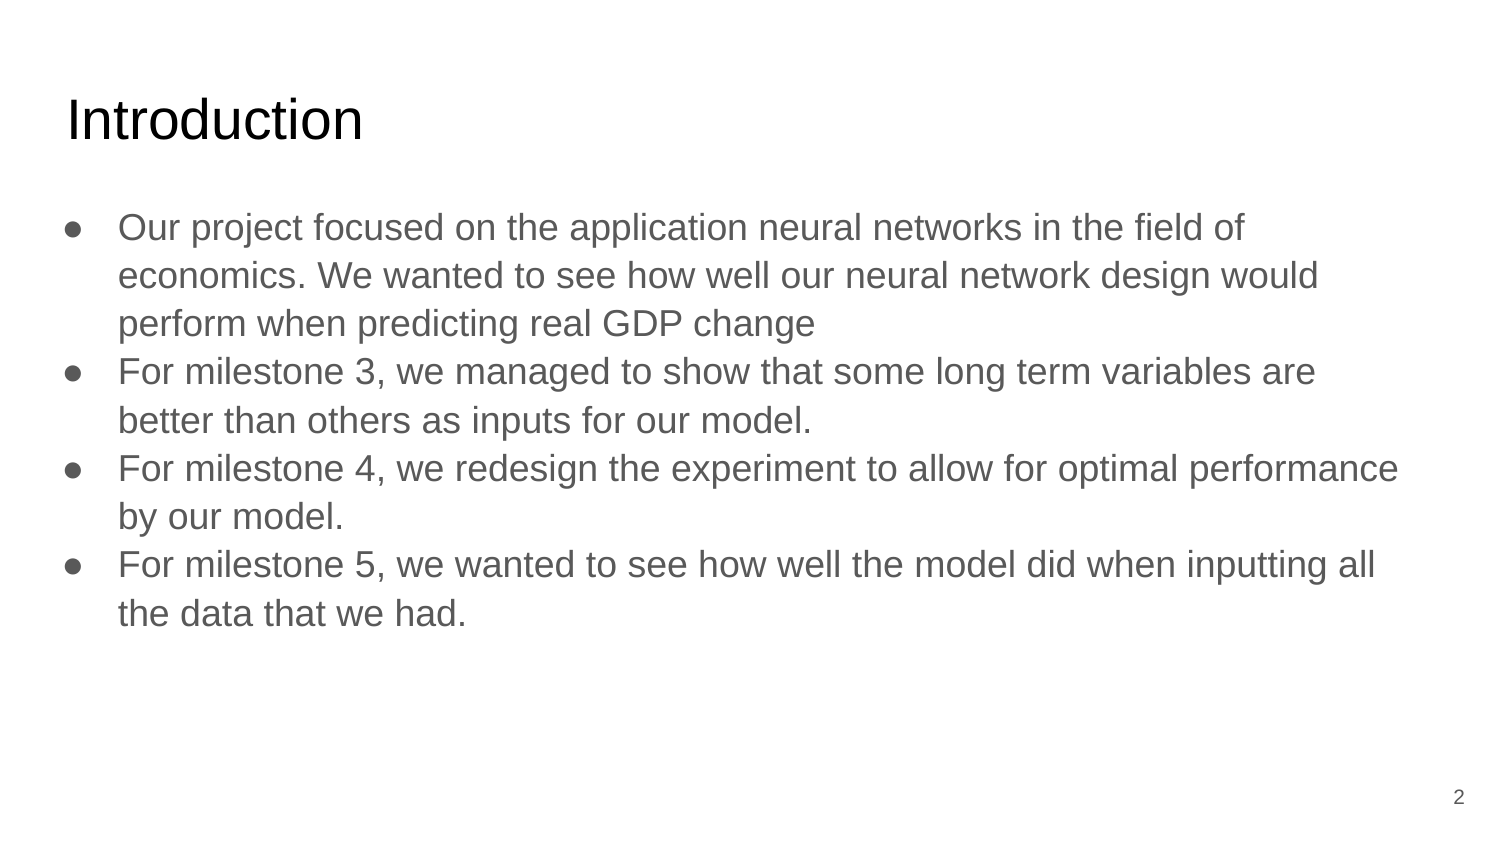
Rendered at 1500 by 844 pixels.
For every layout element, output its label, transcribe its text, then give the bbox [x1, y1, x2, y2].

title Introduction [51, 72, 1449, 167]
slide_number ‹#› [1389, 764, 1480, 830]
list Our project focused on the application neural networks in the field of economics. We wanted to see how well our neural network design would perform when predicting real GDP change For milestone 3, we managed to show that some long term variables are better than others as inputs for our model. For milestone 4, we redesign the experiment to allow for optimal performance by our model. For milestone 5, we wanted to see how well the model did when inputting all the data that we had. [27, 184, 1426, 746]
